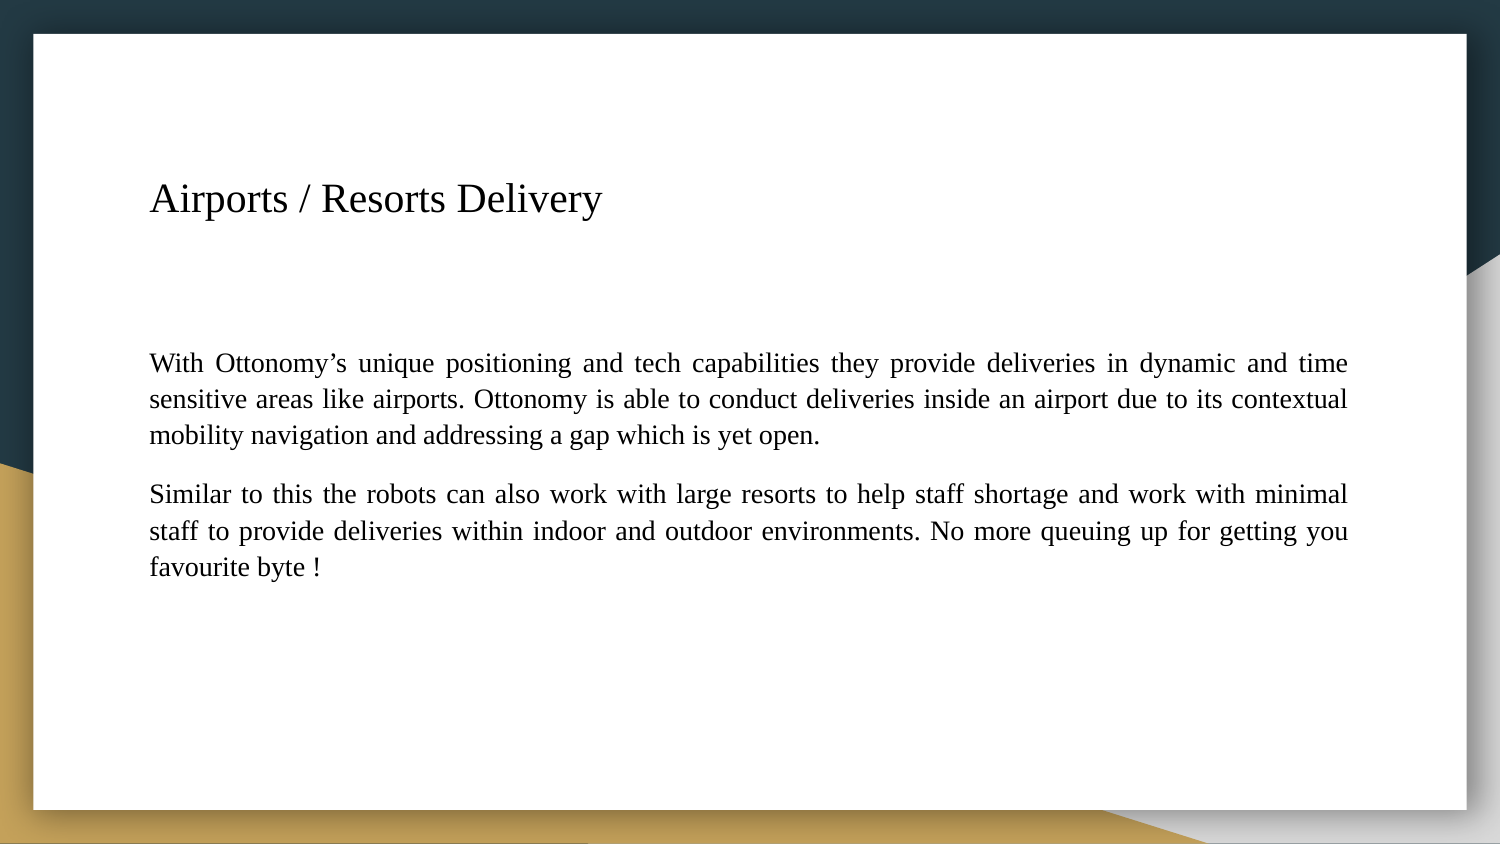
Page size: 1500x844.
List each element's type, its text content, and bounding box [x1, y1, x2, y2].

list With Ottonomy’s unique positioning and tech capabilities they provide deliveries in dynamic and time sensitive areas like airports. Ottonomy is able to conduct deliveries inside an airport due to its contextual mobility navigation and addressing a gap which is yet open. Similar to this the robots can also work with large resorts to help staff shortage and work with minimal staff to provide deliveries within indoor and outdoor environments. No more queuing up for getting you favourite byte ! [134, 326, 1366, 729]
title Airports / Resorts Delivery [134, 138, 1366, 296]
